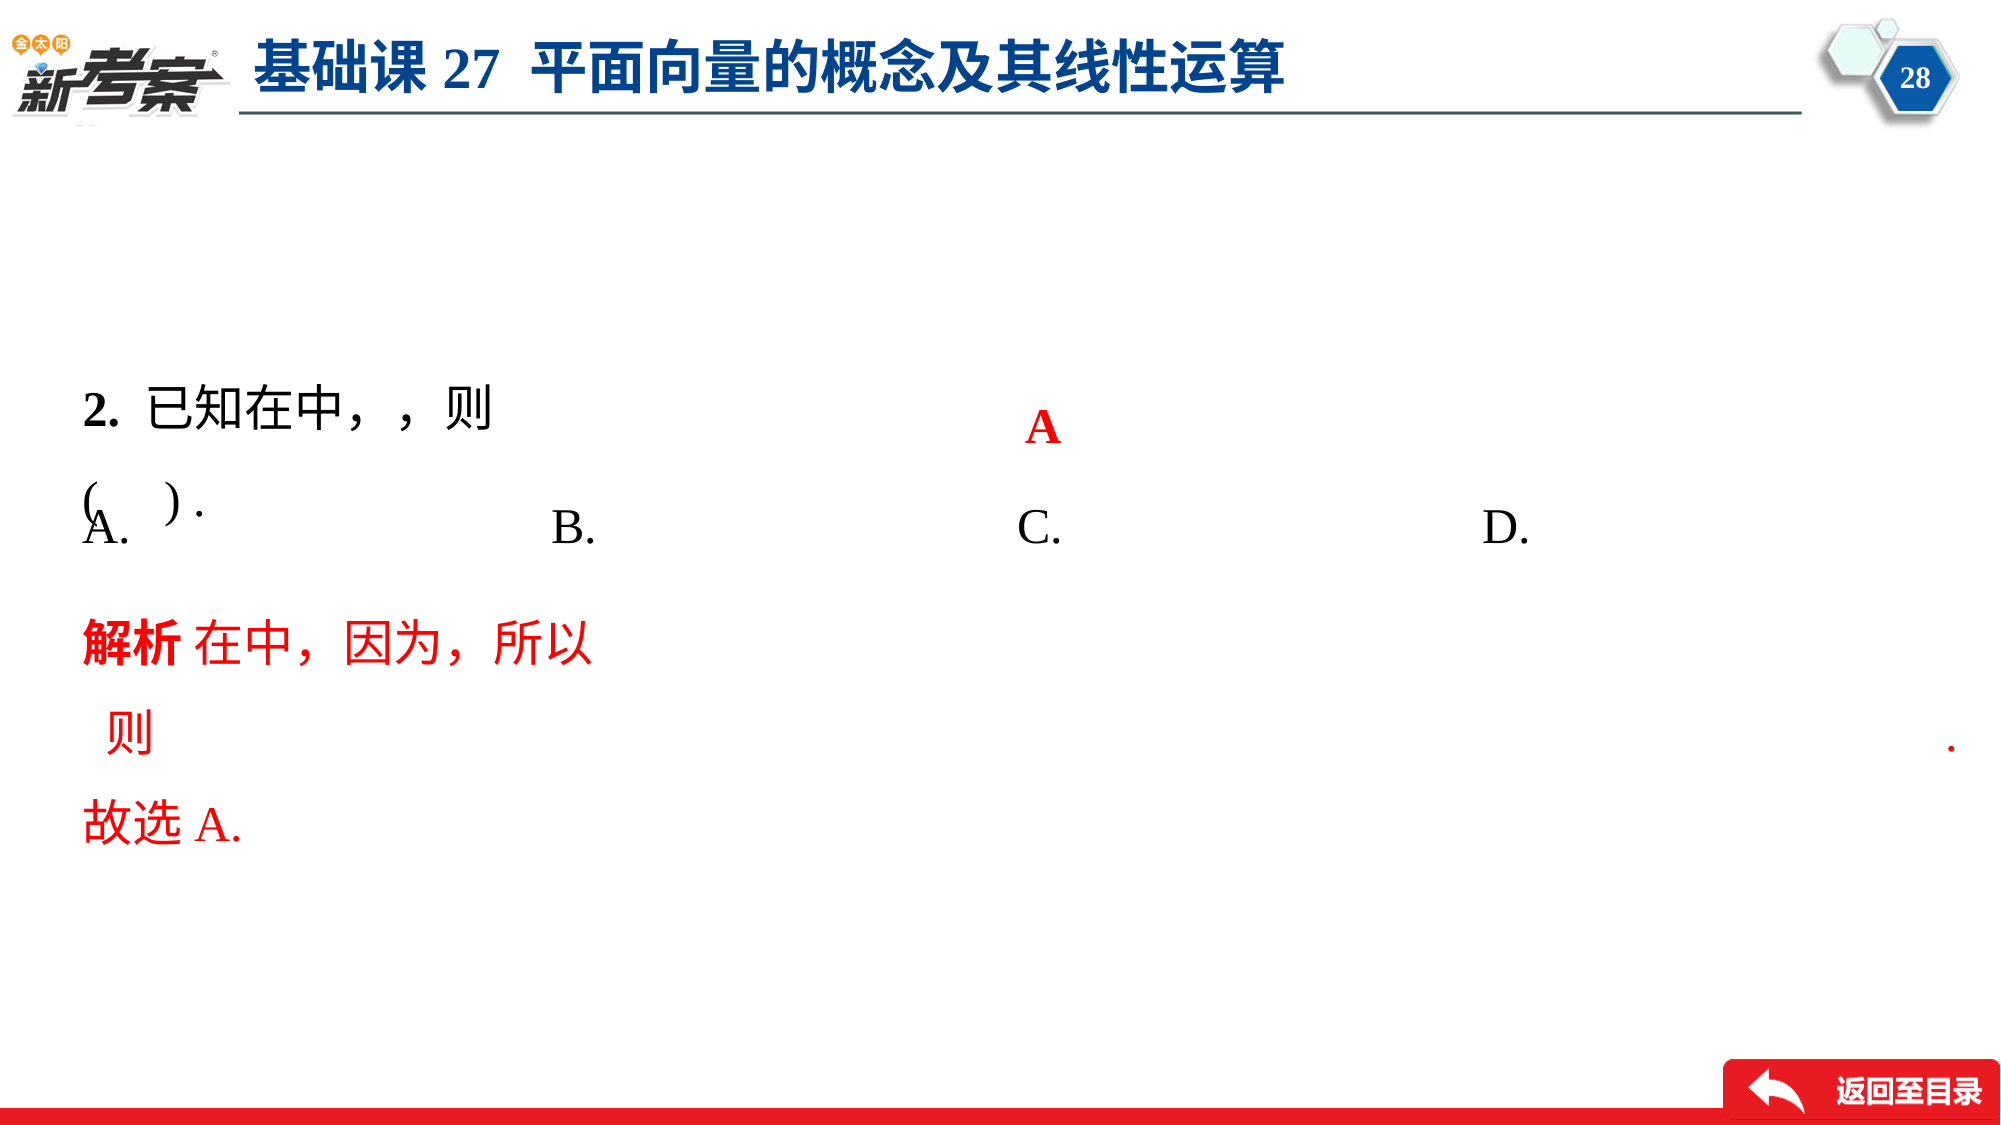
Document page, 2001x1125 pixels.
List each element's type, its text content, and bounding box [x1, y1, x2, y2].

picture [0, 0, 2001, 1125]
text_box A [1006, 393, 1080, 452]
